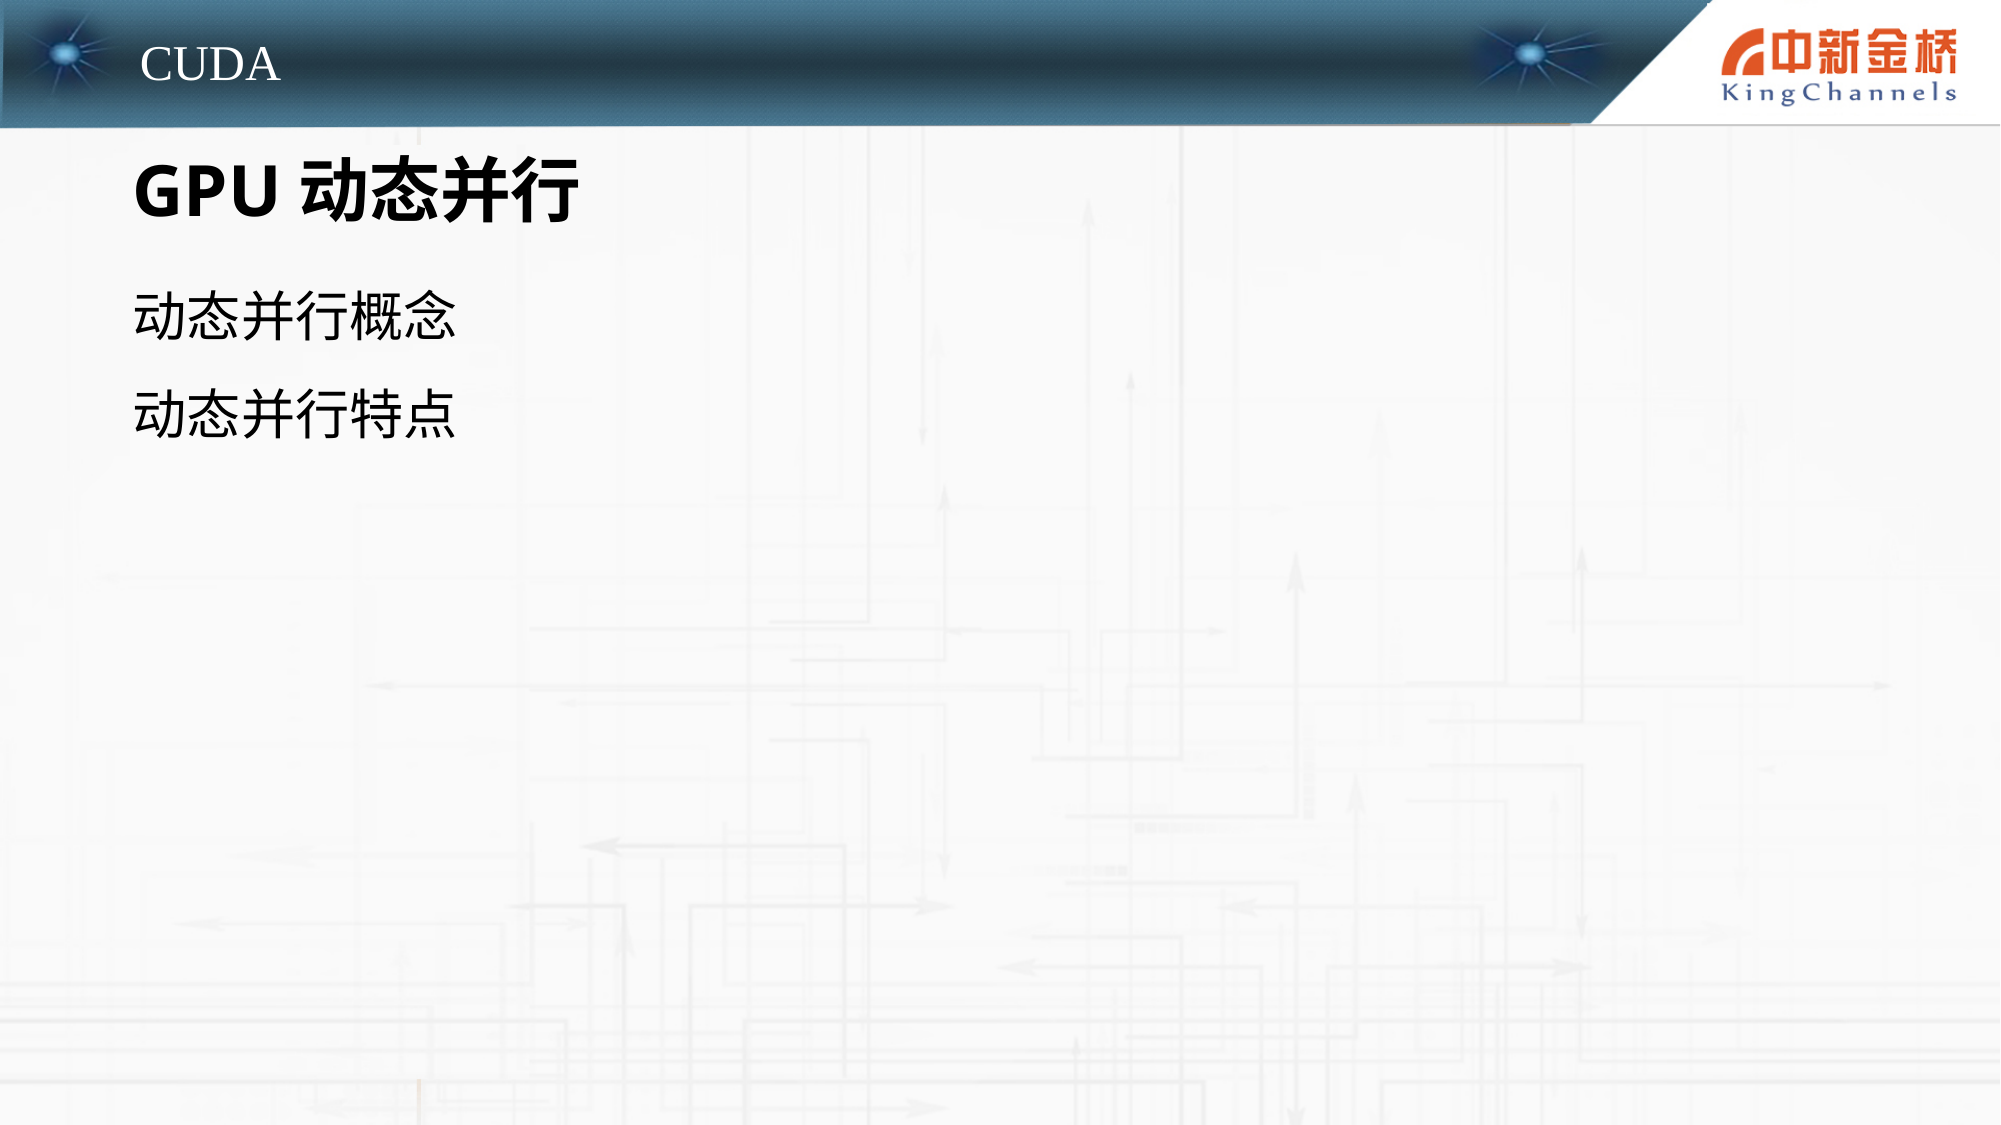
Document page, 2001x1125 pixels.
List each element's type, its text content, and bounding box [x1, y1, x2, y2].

text_box 动态并行概念 动态并行特点 [117, 242, 1898, 453]
picture [0, 0, 2001, 1125]
text_box GPU动态并行 [117, 138, 1898, 238]
